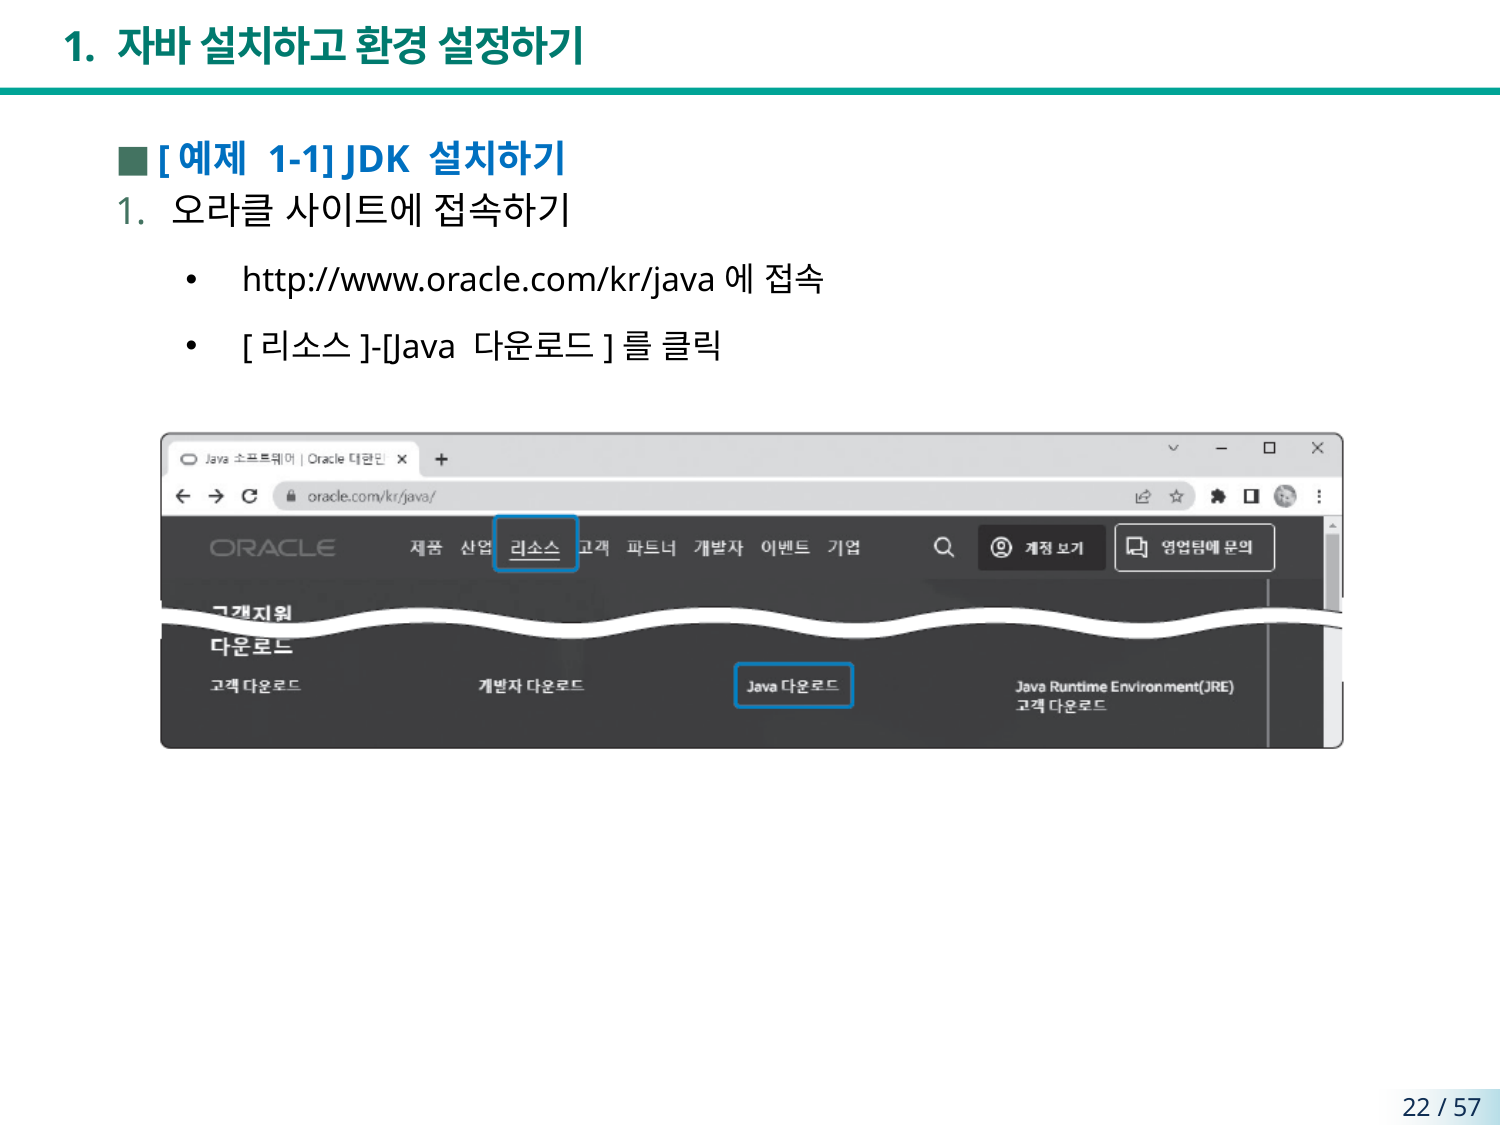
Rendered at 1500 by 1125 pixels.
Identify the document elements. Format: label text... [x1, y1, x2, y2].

picture [152, 418, 1348, 759]
title 1. 자바 설치하고 환경 설정하기 [47, 5, 1325, 84]
list [예제 1-1] JDK 설치하기 오라클 사이트에 접속하기 http://www.oracle.com/kr/java에 접속 [리소스]-[Java 다운로드]를 클릭 [100, 127, 1459, 1050]
